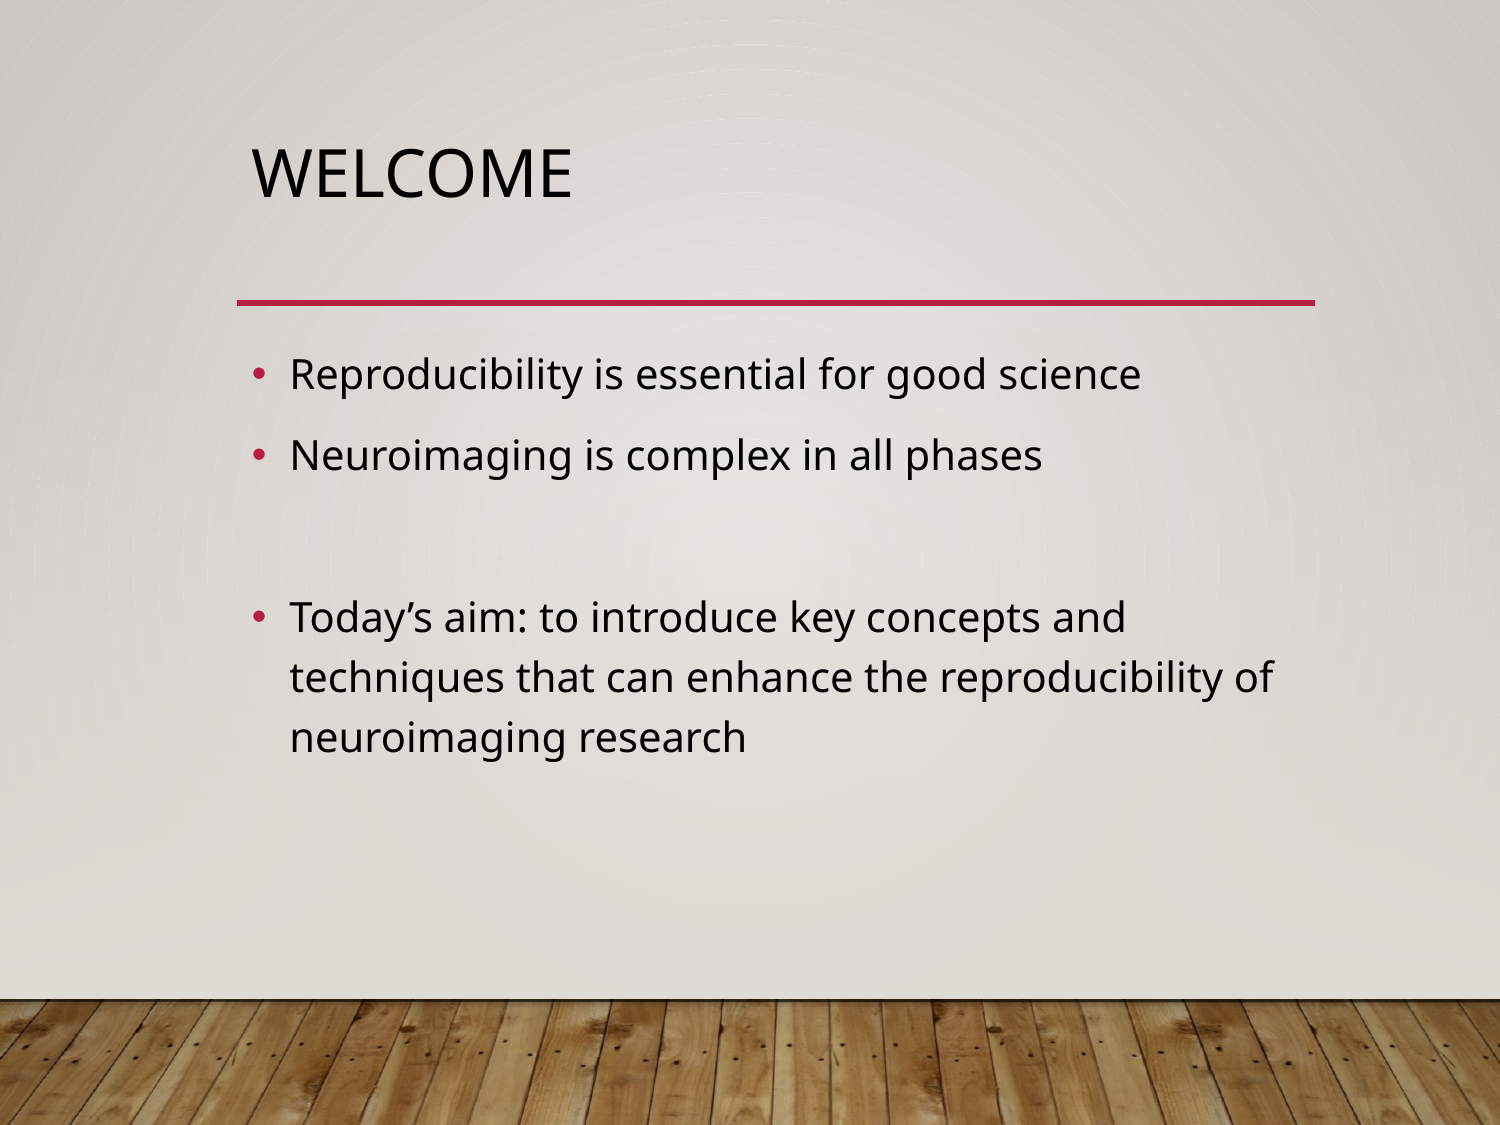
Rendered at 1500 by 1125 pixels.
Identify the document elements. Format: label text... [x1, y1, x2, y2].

list Reproducibility is essential for good science Neuroimaging is complex in all phases Today’s aim: to introduce key concepts and techniques that can enhance the reproducibility of neuroimaging research [236, 330, 1315, 897]
picture [0, 999, 1500, 1125]
title Welcome [236, 131, 1315, 305]
